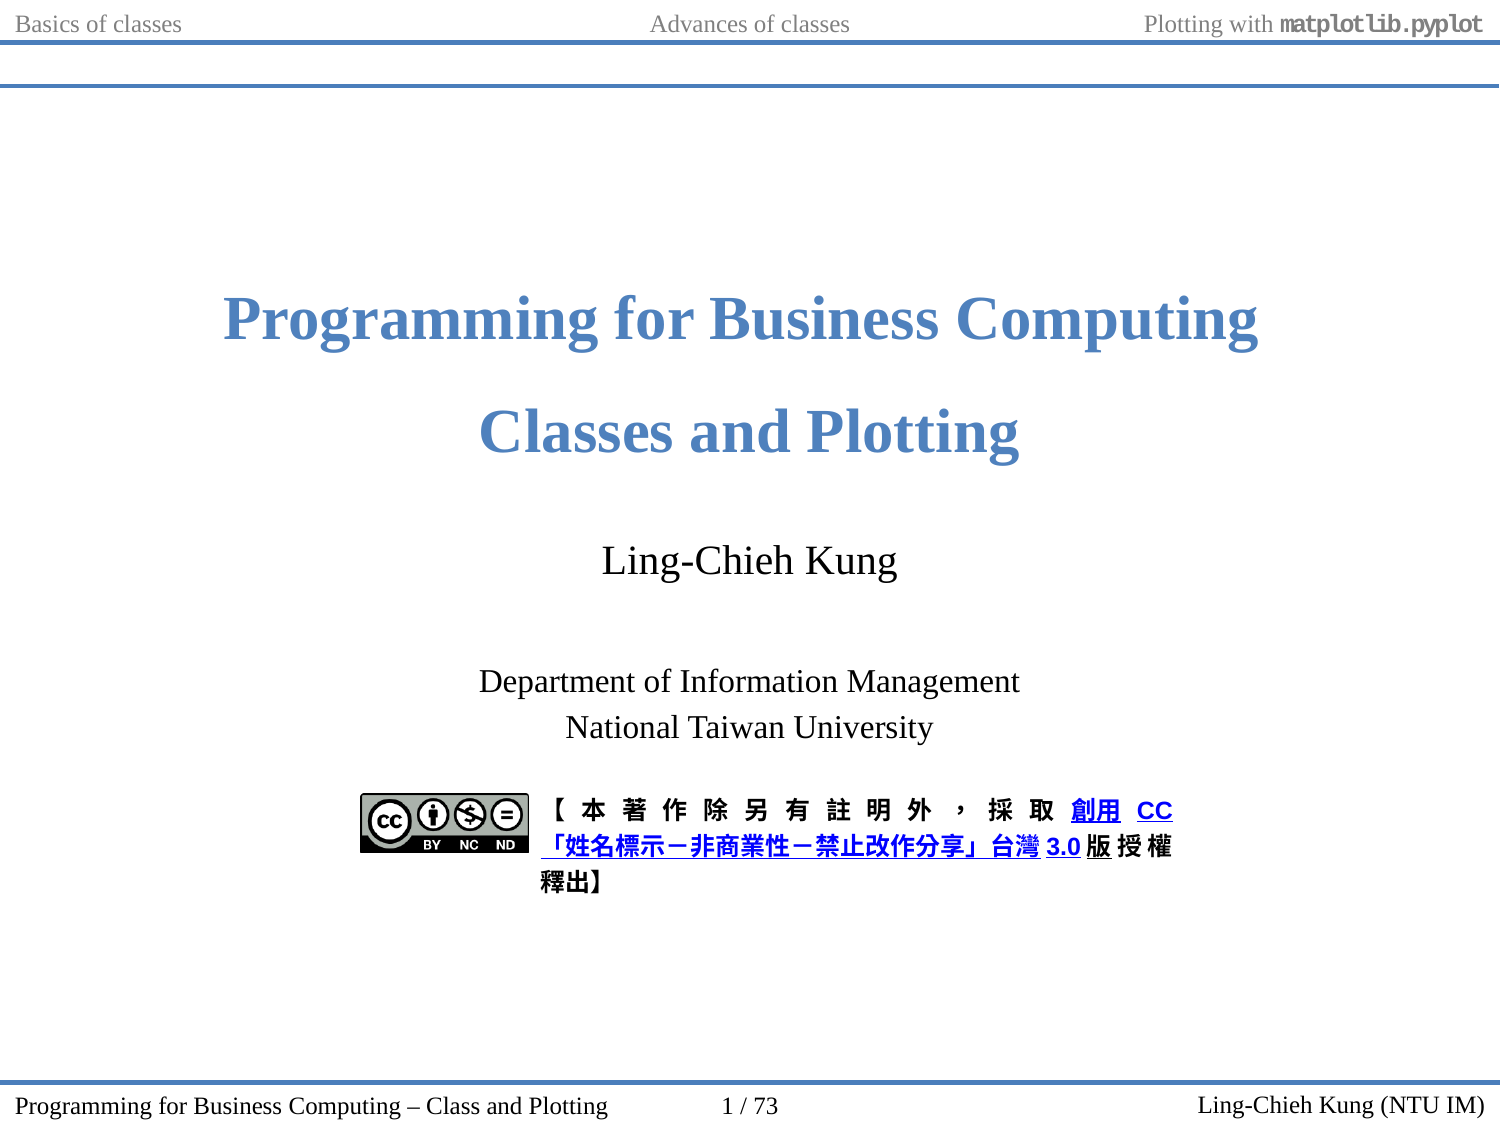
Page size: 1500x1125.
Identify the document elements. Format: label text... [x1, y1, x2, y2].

text_box Plotting with matplotlib.pyplot [998, 0, 1500, 42]
text_box [501, 42, 998, 86]
text_box Ling-Chieh Kung Department of Information Management National Taiwan University [224, 525, 1275, 925]
text_box [0, 42, 501, 86]
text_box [359, 786, 1188, 863]
title Programming for Business Computing Classes and Plotting [112, 231, 1388, 473]
text_box [998, 42, 1500, 86]
text_box Advances of classes [501, 0, 998, 42]
text_box Basics of classes [0, 0, 501, 42]
